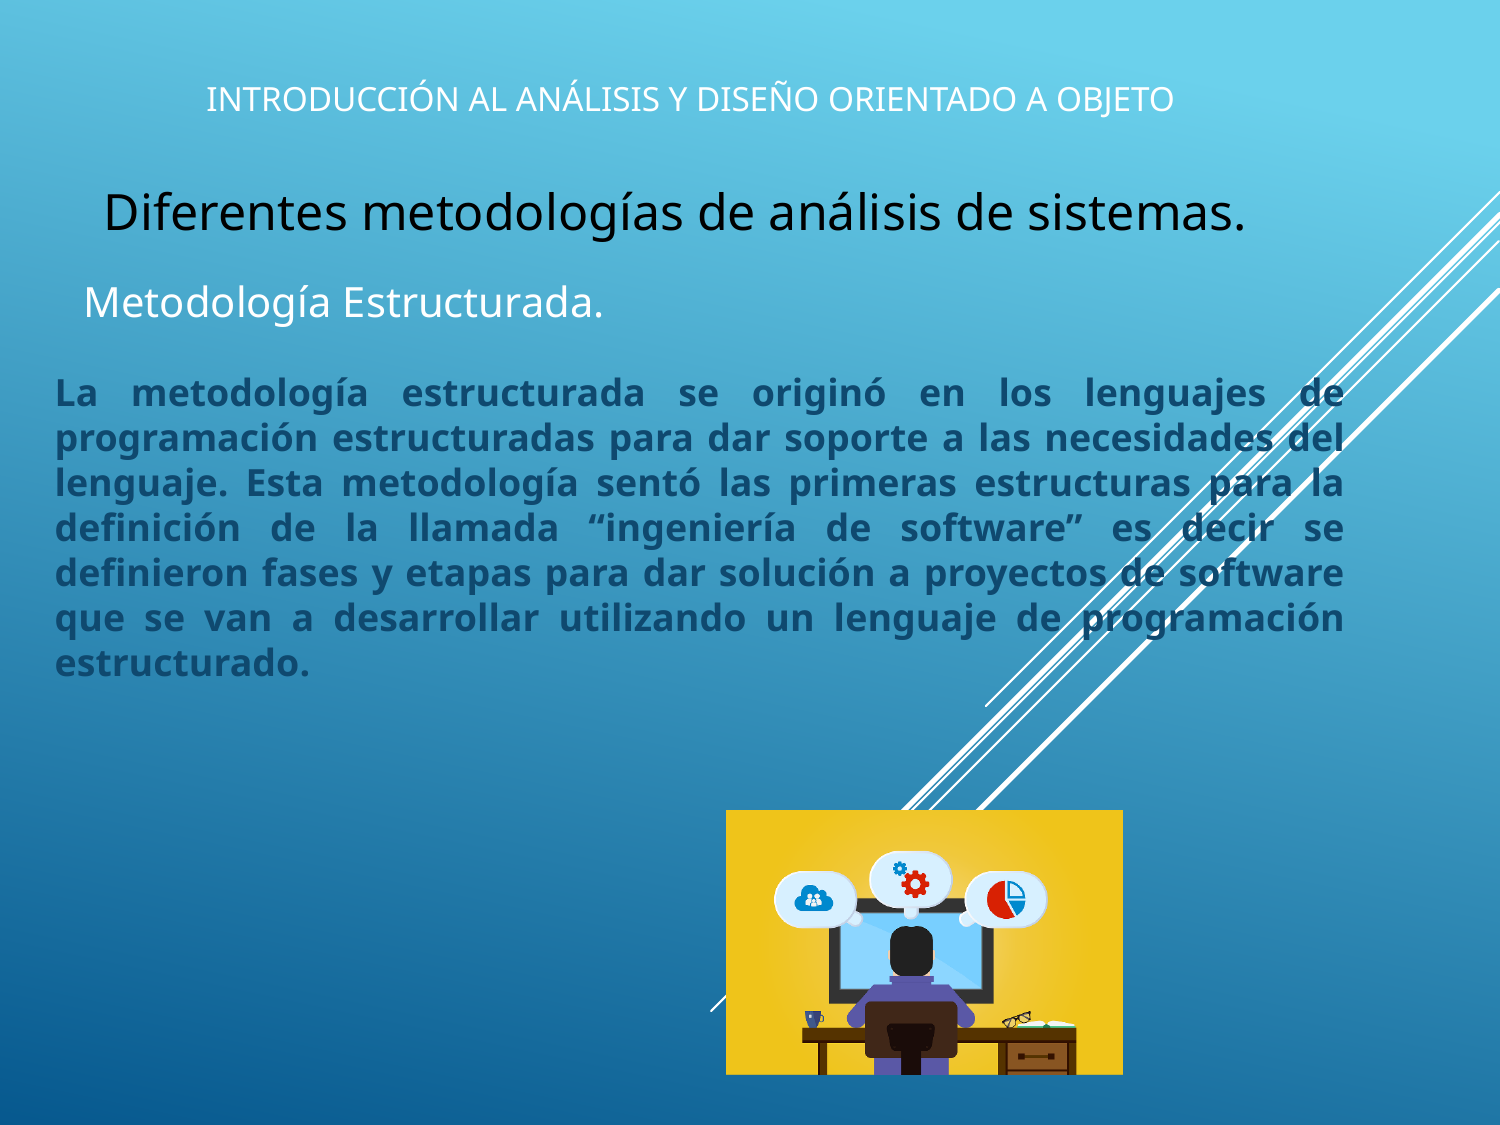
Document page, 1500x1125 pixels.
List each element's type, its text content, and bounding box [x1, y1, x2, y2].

text_box Diferentes metodologías de análisis de sistemas. [89, 172, 1263, 248]
picture [726, 810, 1124, 1075]
text_box Metodología Estructurada. [68, 268, 621, 334]
title Introducción al Análisis y Diseño Orientado a Objeto [18, 30, 1365, 126]
subtitle La metodología estructurada se originó en los lenguajes de programación estructuradas para dar soporte a las necesidades del lenguaje. Esta metodología sentó las primeras estructuras para la definición de la llamada “ingeniería de software” es decir se definieron fases y etapas para dar solución a proyectos de software que se van a desarrollar utilizando un lenguaje de programación estructurado. [39, 361, 1362, 941]
